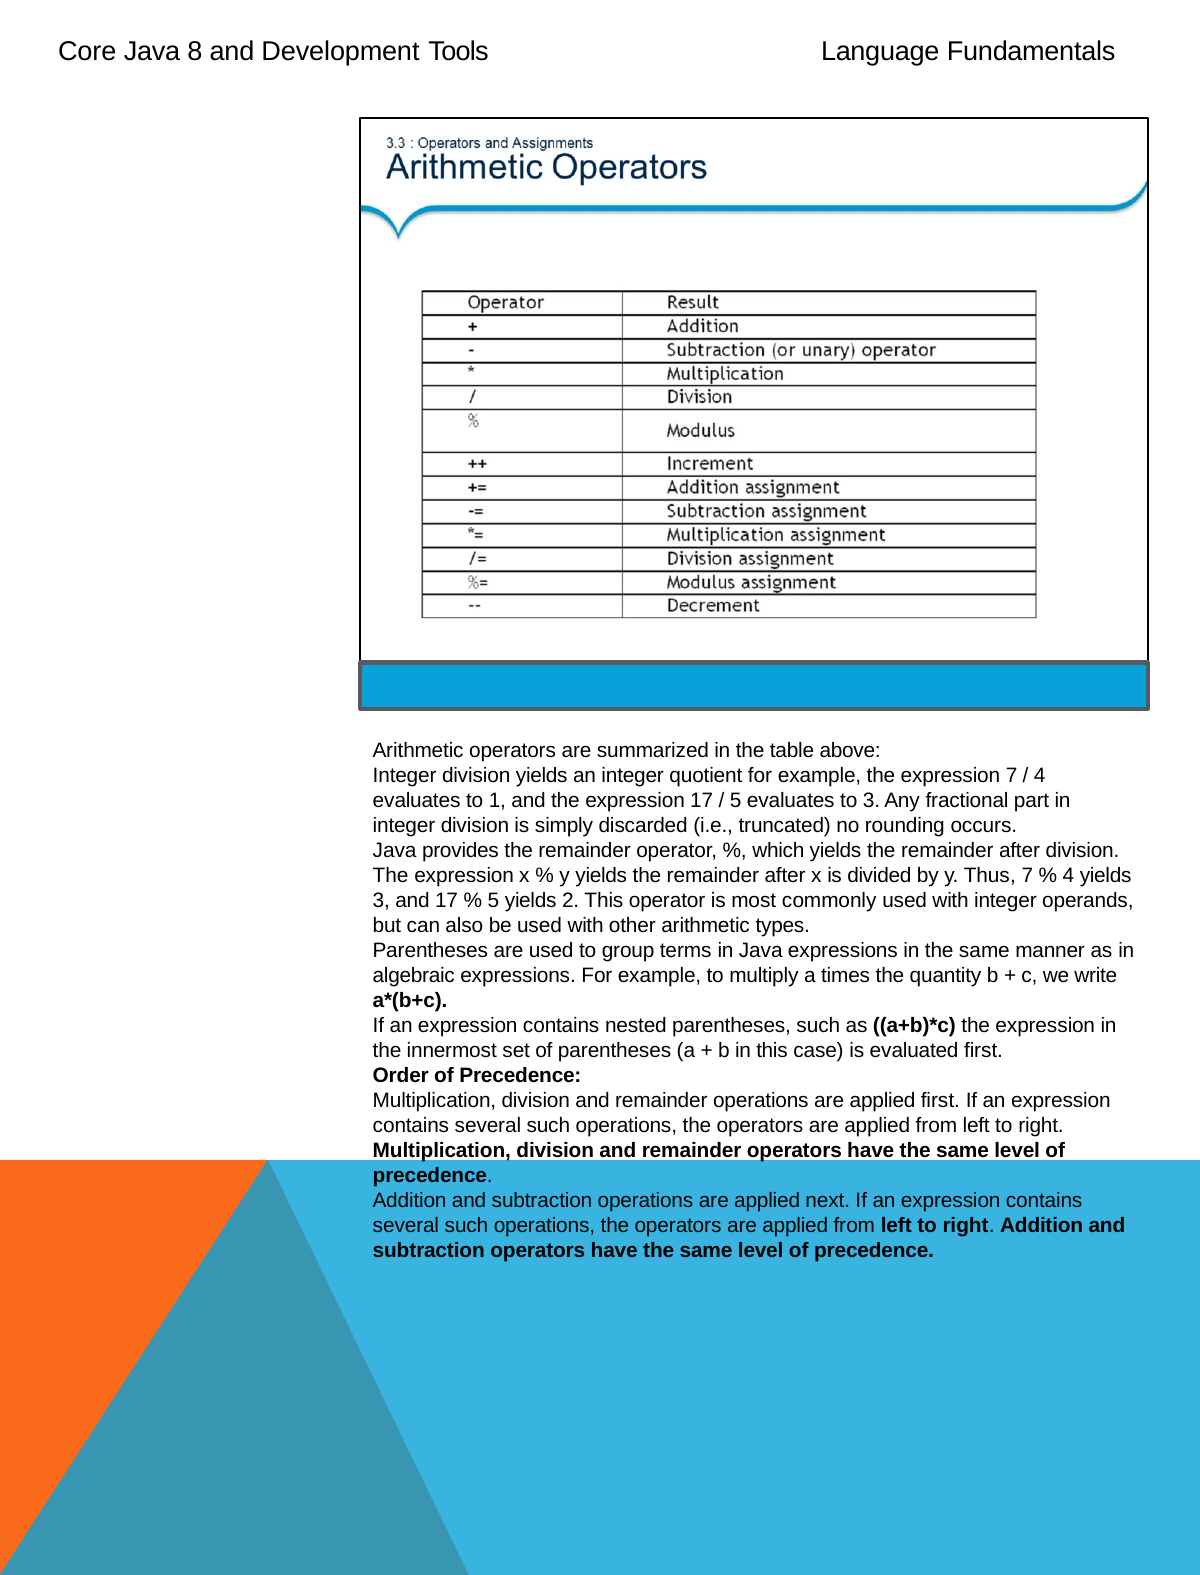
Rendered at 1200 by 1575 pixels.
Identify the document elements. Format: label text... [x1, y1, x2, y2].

text_box Core Java 8 and Development Tools [56, 31, 505, 66]
text_box Language Fundamentals [818, 31, 1123, 66]
text_box Arithmetic operators are summarized in the table above: Integer division yields an integer quotient for example, the expression 7 / 4 evaluates to 1, and the expression 17 / 5 evaluates to 3. Any fractional part in integer division is simply discarded (i.e., truncated) no rounding occurs. Java provides the remainder operator, %, which yields the remainder after division. The expression x % y yields the remainder after x is divided by y. Thus, 7 % 4 yields 3, and 17 % 5 yields 2. This operator is most commonly used with integer operands, but can also be used with other arithmetic types. Parentheses are used to group terms in Java expressions in the same manner as in algebraic expressions. For example, to multiply a times the quantity b + c, we write a*(b+c). If an expression contains nested parentheses, such as ((a+b)*c) the expression in the innermost set of parentheses (a + b in this case) is evaluated first. Order of Precedence: Multiplication, division and remainder operations are applied first. If an expression contains several such operations, the operators are applied from left to right. Multiplication, division and remainder operators have the same level of precedence. Addition and subtraction operations are applied next. If an expression contains several such operations, the operators are applied from left to right. Addition and subtraction operators have the same level of precedence. [370, 735, 1145, 1262]
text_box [358, 116, 1149, 710]
